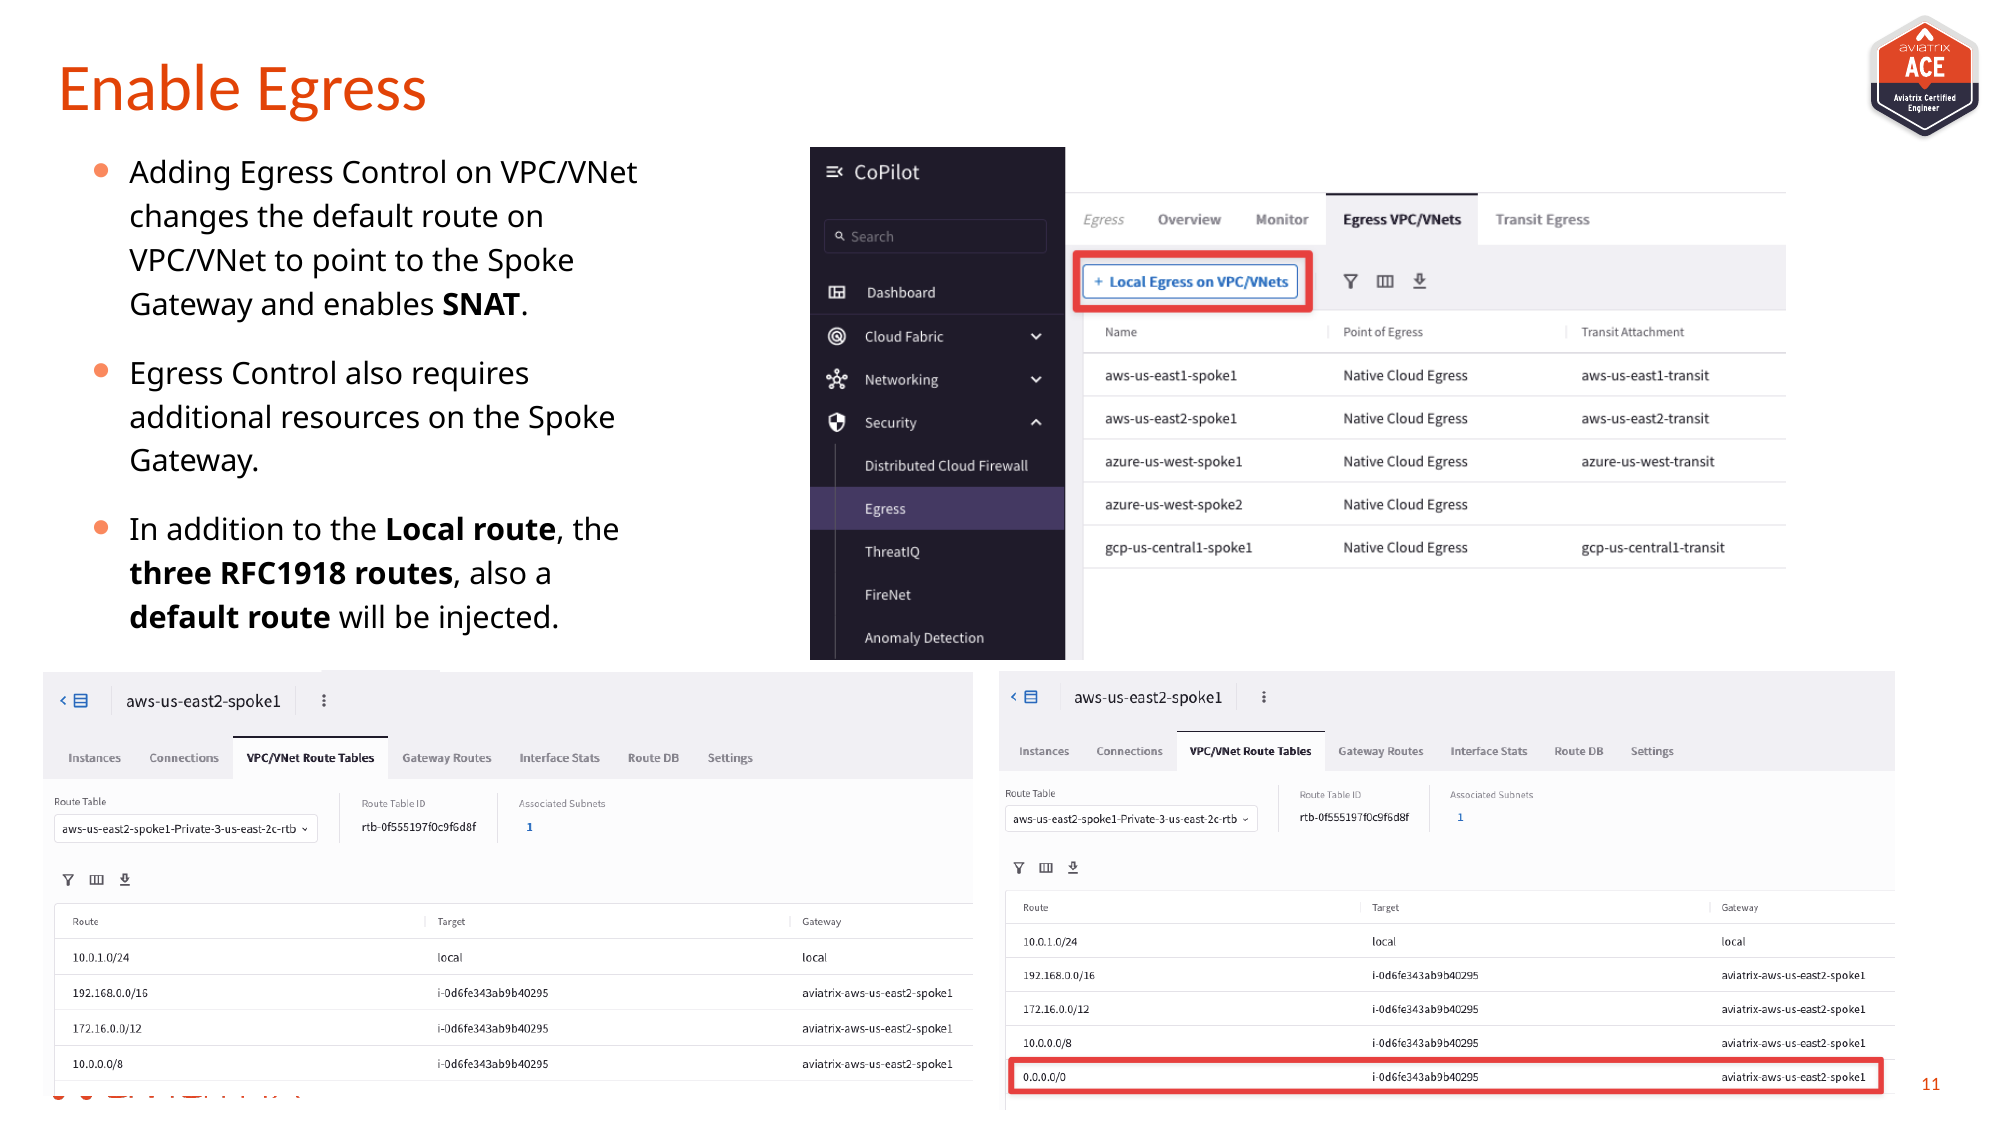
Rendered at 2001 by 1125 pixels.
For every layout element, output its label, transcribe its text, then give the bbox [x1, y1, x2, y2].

picture [810, 147, 1786, 660]
picture [999, 671, 1895, 1110]
text_box Adding Egress Control on VPC/VNet changes the default route on VPC/VNet to point to the Spoke Gateway and enables SNAT. Egress Control also requires additional resources on the Spoke Gateway. In addition to the Local route, the three RFC1918 routes, also a default route will be injected. [71, 136, 682, 649]
slide_number 11 [1895, 1058, 1967, 1108]
title Enable Egress [43, 40, 1827, 137]
picture [43, 670, 973, 1100]
